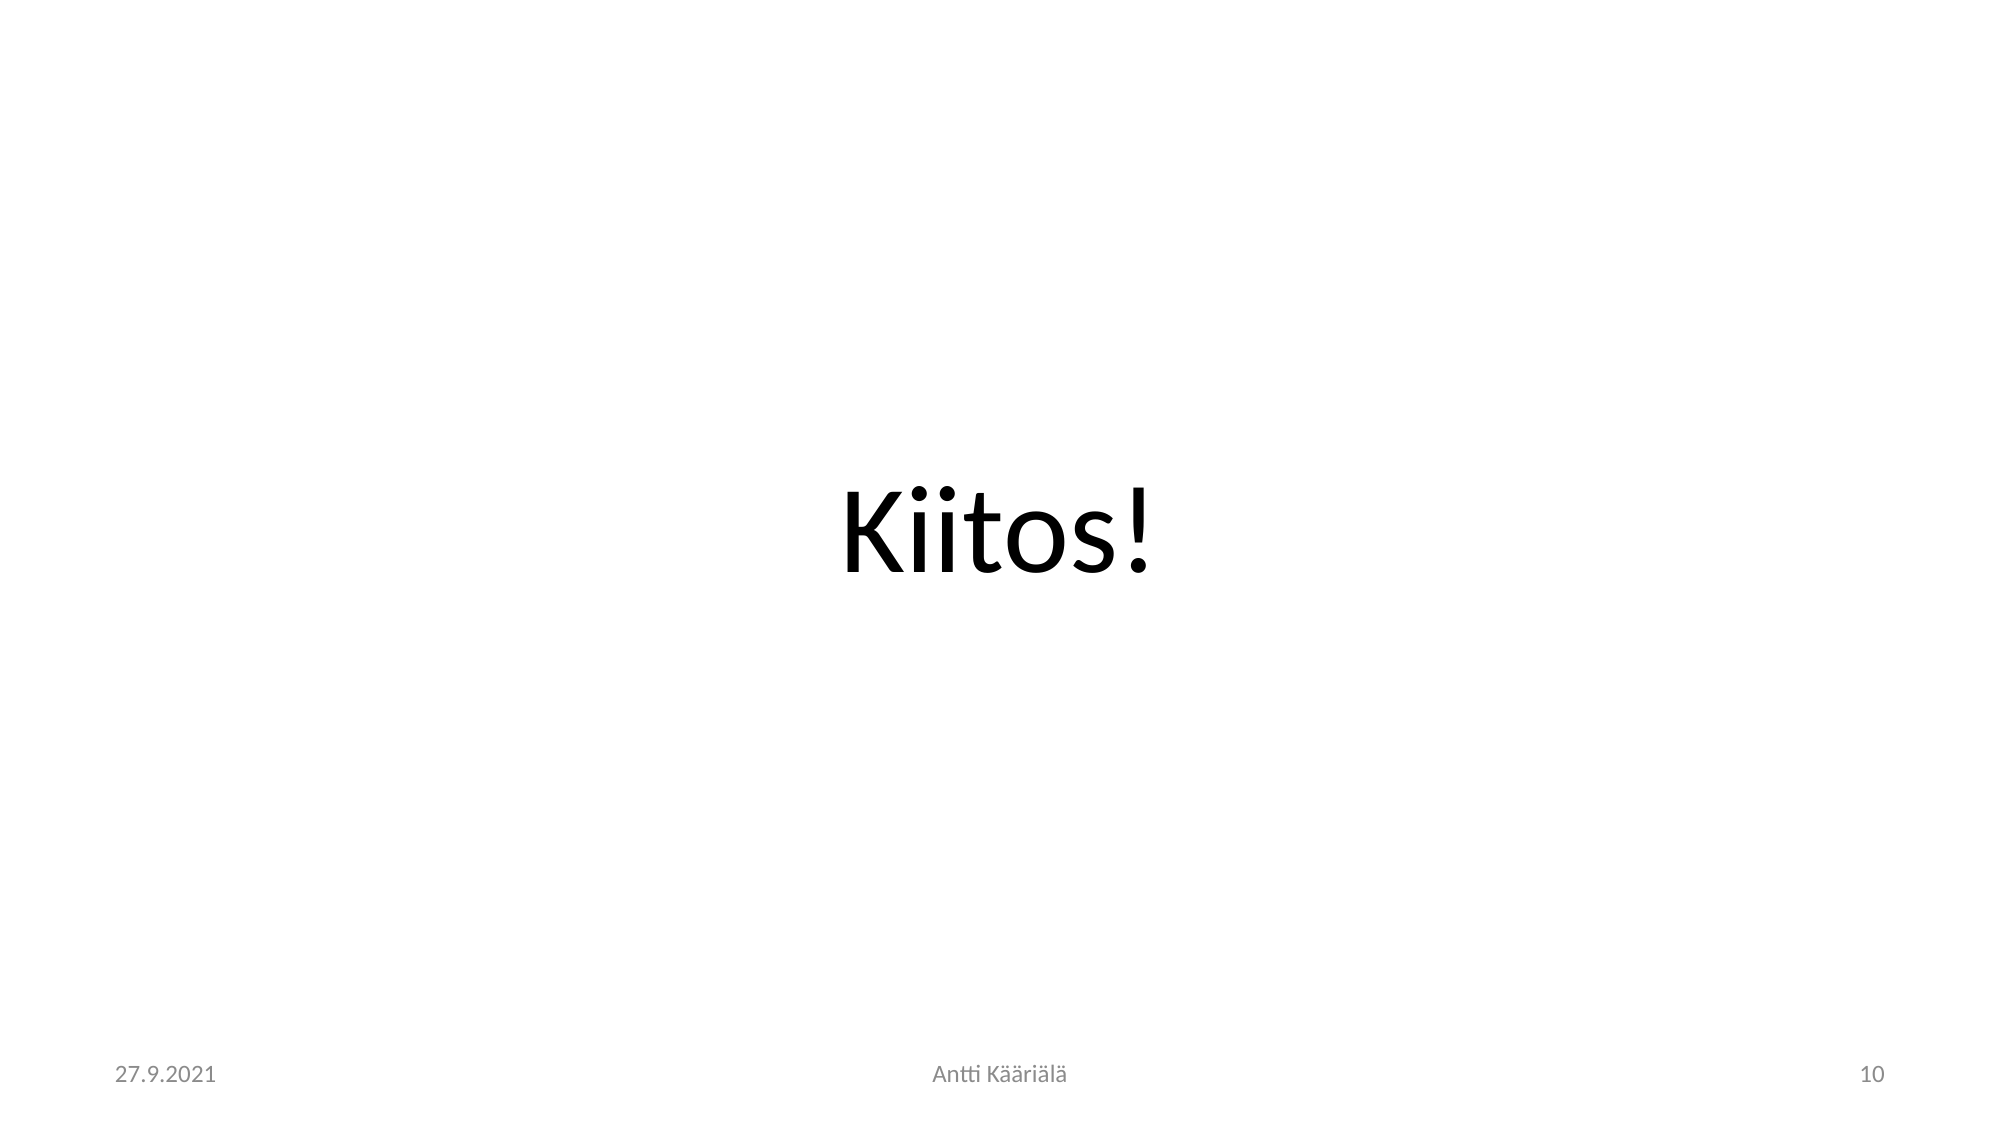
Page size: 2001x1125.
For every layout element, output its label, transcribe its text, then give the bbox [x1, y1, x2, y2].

title Kiitos! [99, 45, 1900, 1001]
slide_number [99, 1042, 567, 1103]
footer Antti Kääriälä [683, 1042, 1317, 1103]
slide_number 10 [1433, 1042, 1900, 1103]
